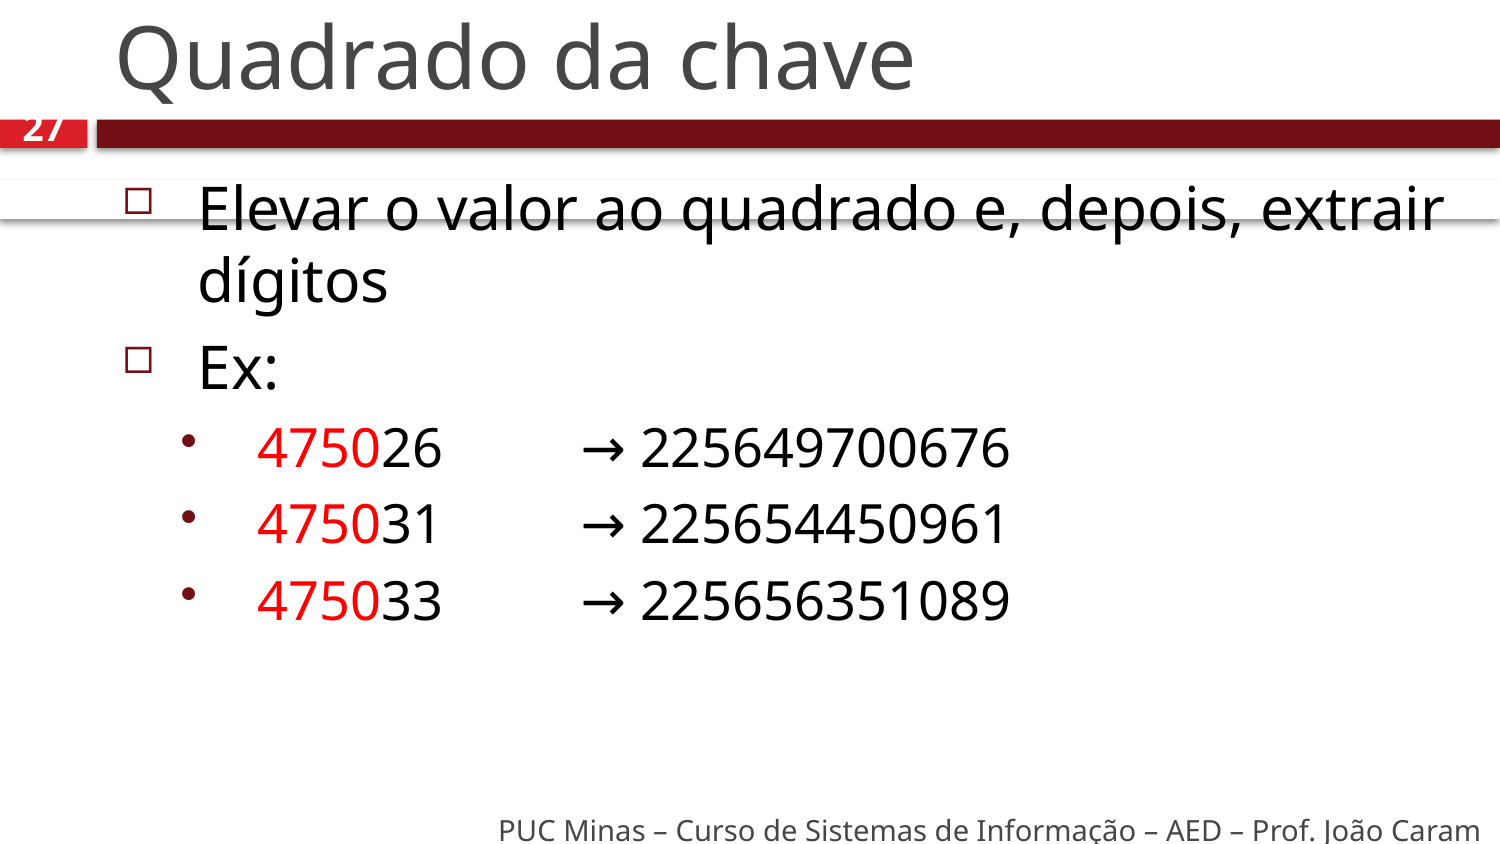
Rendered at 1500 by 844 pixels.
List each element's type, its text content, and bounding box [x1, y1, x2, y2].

footer PUC Minas – Curso de Sistemas de Informação – AED – Prof. João Caram [159, 807, 1497, 844]
slide_number 27 [0, 114, 88, 145]
list Elevar o valor ao quadrado e, depois, extrair dígitos Ex: 475026 → 225649700676 475031 → 225654450961 475033 → 225656351089 [99, 161, 1483, 800]
title Quadrado da chave [99, 19, 1483, 115]
